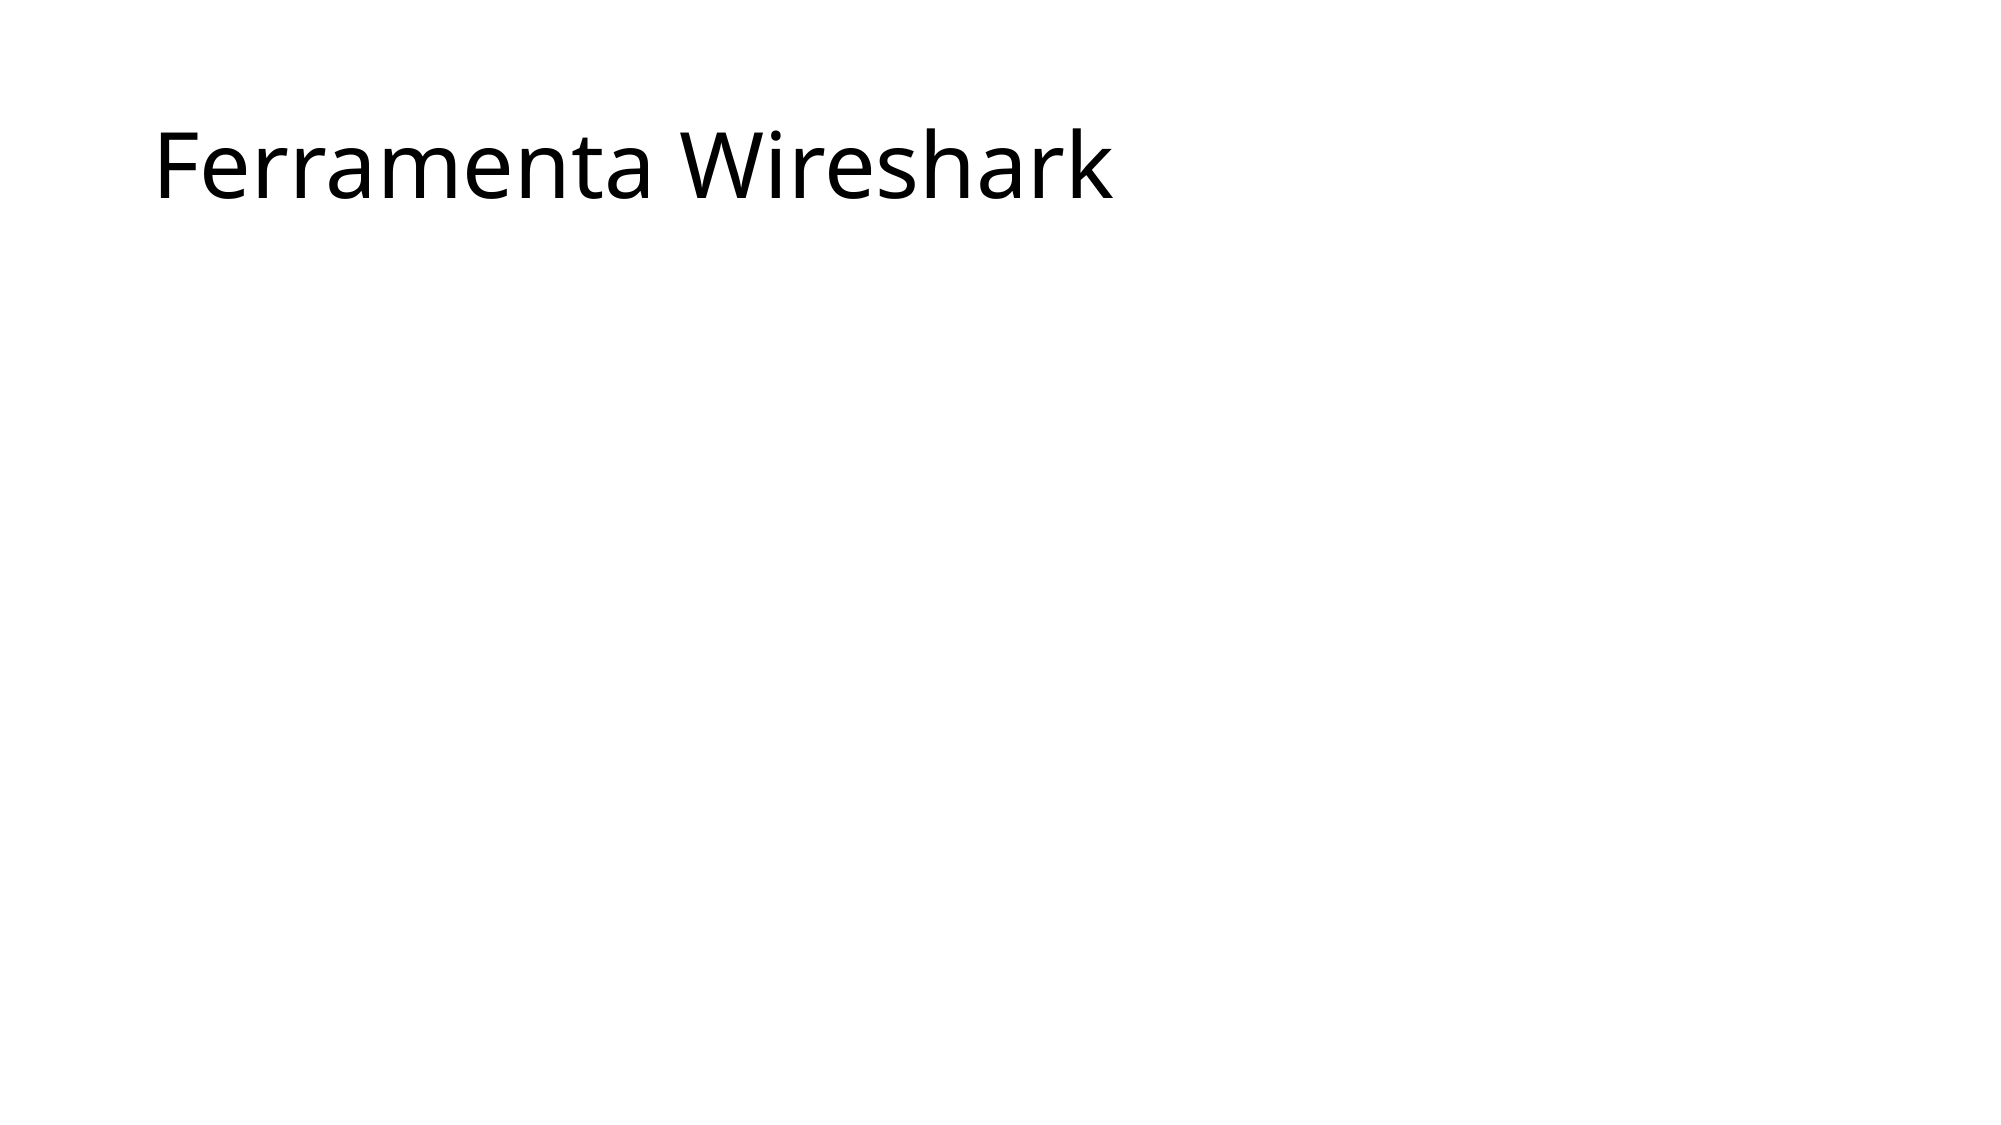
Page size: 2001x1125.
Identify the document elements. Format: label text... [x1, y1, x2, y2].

title Ferramenta Wireshark [137, 59, 1863, 278]
